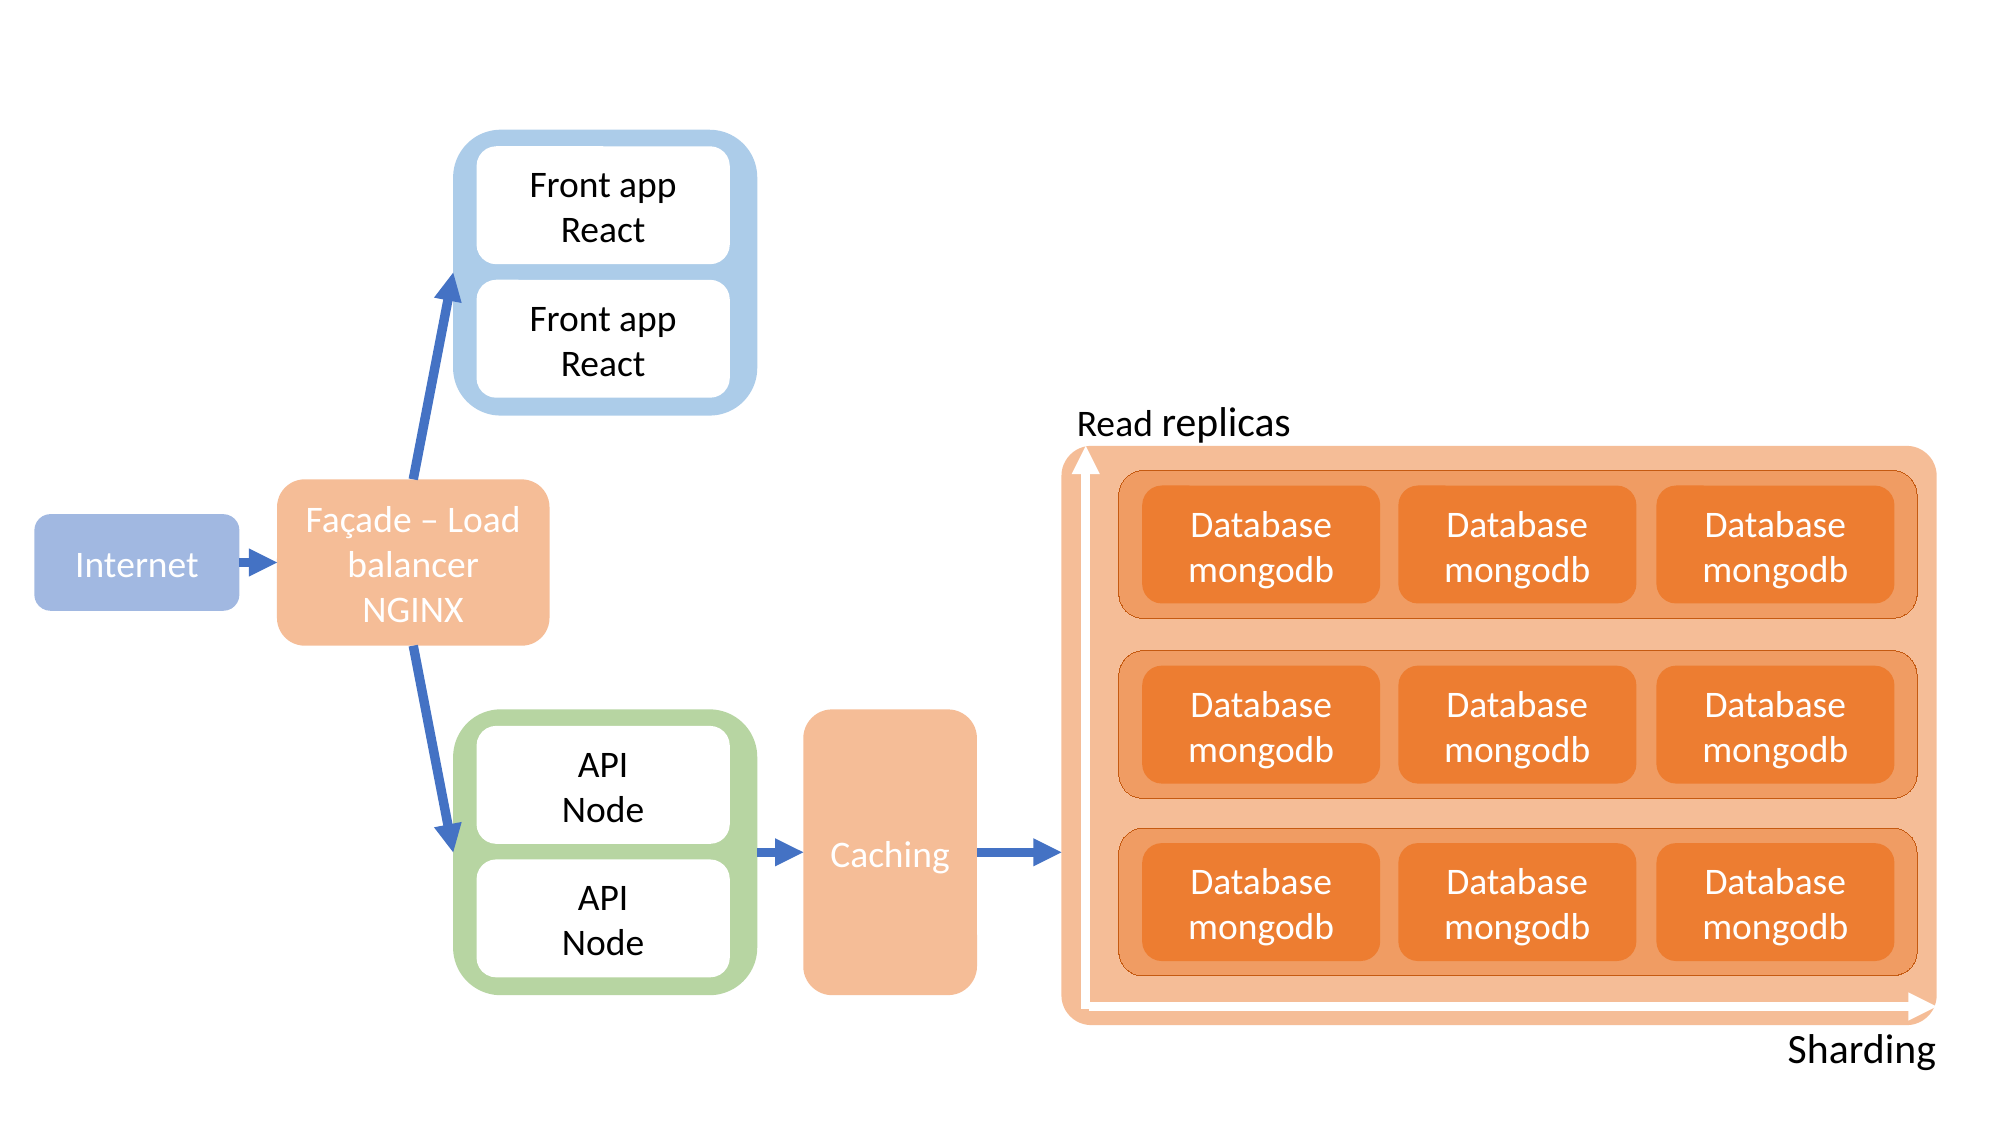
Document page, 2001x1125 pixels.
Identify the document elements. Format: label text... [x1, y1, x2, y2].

text_box [1118, 828, 1918, 976]
text_box [1118, 470, 1918, 619]
text_box Read replicas [1062, 386, 1366, 452]
text_box [1118, 650, 1918, 799]
text_box [1090, 445, 1937, 1005]
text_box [413, 272, 454, 480]
text_box Database mongodb [1398, 665, 1637, 784]
text_box [453, 129, 758, 416]
text_box Internet [34, 514, 240, 611]
text_box Sharding [1772, 1014, 2000, 1080]
text_box Database mongodb [1142, 665, 1381, 784]
text_box Front app React [475, 145, 731, 266]
text_box Caching [803, 709, 978, 996]
text_box [1924, 1009, 1934, 1014]
text_box Database mongodb [1142, 485, 1381, 604]
text_box Database mongodb [1142, 843, 1381, 962]
text_box [1061, 452, 1908, 1026]
text_box Database mongodb [1656, 843, 1895, 962]
text_box Front app React [475, 278, 731, 399]
text_box [453, 709, 758, 996]
text_box Database mongodb [1398, 485, 1637, 604]
text_box Database mongodb [1656, 485, 1895, 604]
text_box API Node [475, 858, 731, 979]
text_box API Node [475, 724, 731, 845]
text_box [413, 645, 454, 853]
text_box Façade – Load balancer NGINX [276, 479, 550, 646]
text_box Database mongodb [1398, 843, 1637, 962]
text_box Database mongodb [1656, 665, 1895, 784]
